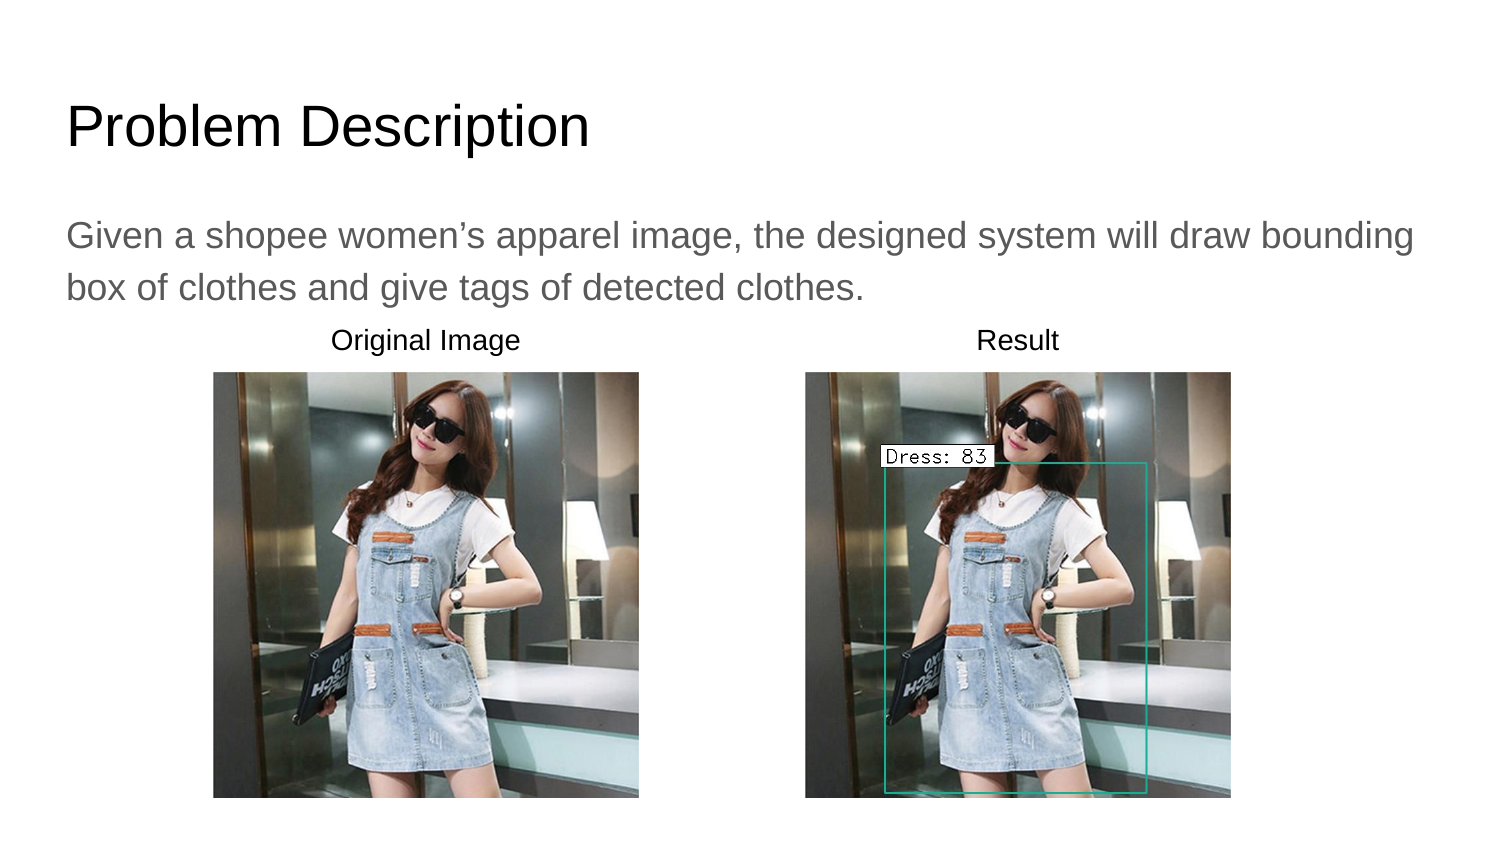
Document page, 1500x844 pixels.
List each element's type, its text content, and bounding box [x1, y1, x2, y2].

picture [805, 372, 1231, 798]
text_box Result [883, 320, 1153, 357]
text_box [213, 320, 639, 798]
list Given a shopee women’s apparel image, the designed system will draw bounding box of clothes and give tags of detected clothes. [51, 189, 1449, 750]
title Problem Description [51, 72, 1449, 167]
